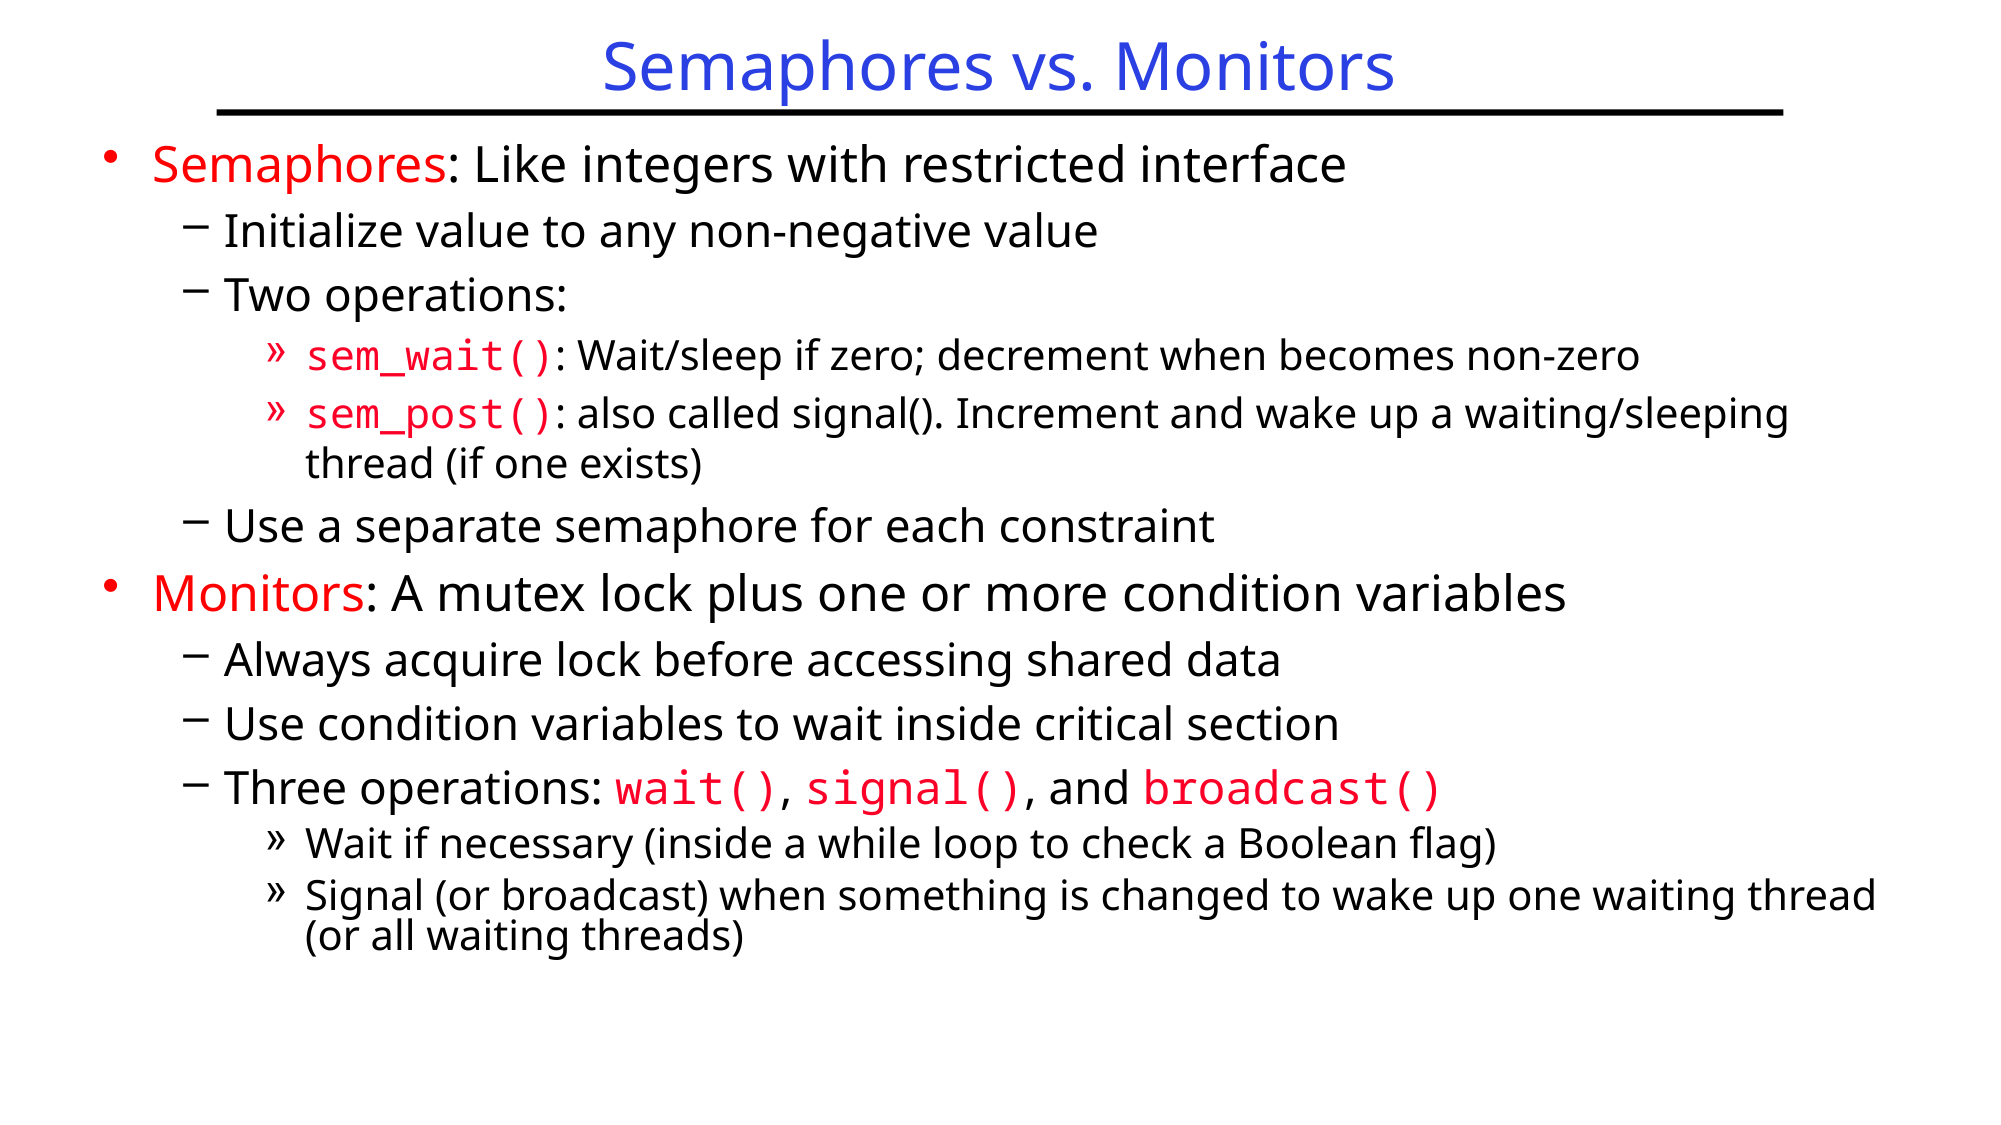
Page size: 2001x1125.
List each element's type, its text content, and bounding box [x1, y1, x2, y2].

list Semaphores: Like integers with restricted interface Initialize value to any non-negative value Two operations: sem_wait(): Wait/sleep if zero; decrement when becomes non-zero sem_post(): also called signal(). Increment and wake up a waiting/sleeping thread (if one exists) Use a separate semaphore for each constraint Monitors: A mutex lock plus one or more condition variables Always acquire lock before accessing shared data Use condition variables to wait inside critical section Three operations: wait(), signal(), and broadcast() Wait if necessary (inside a while loop to check a Boolean flag) Signal (or broadcast) when something is changed to wake up one waiting thread (or all waiting threads) [87, 125, 1900, 1100]
title Semaphores vs. Monitors [216, 24, 1784, 113]
